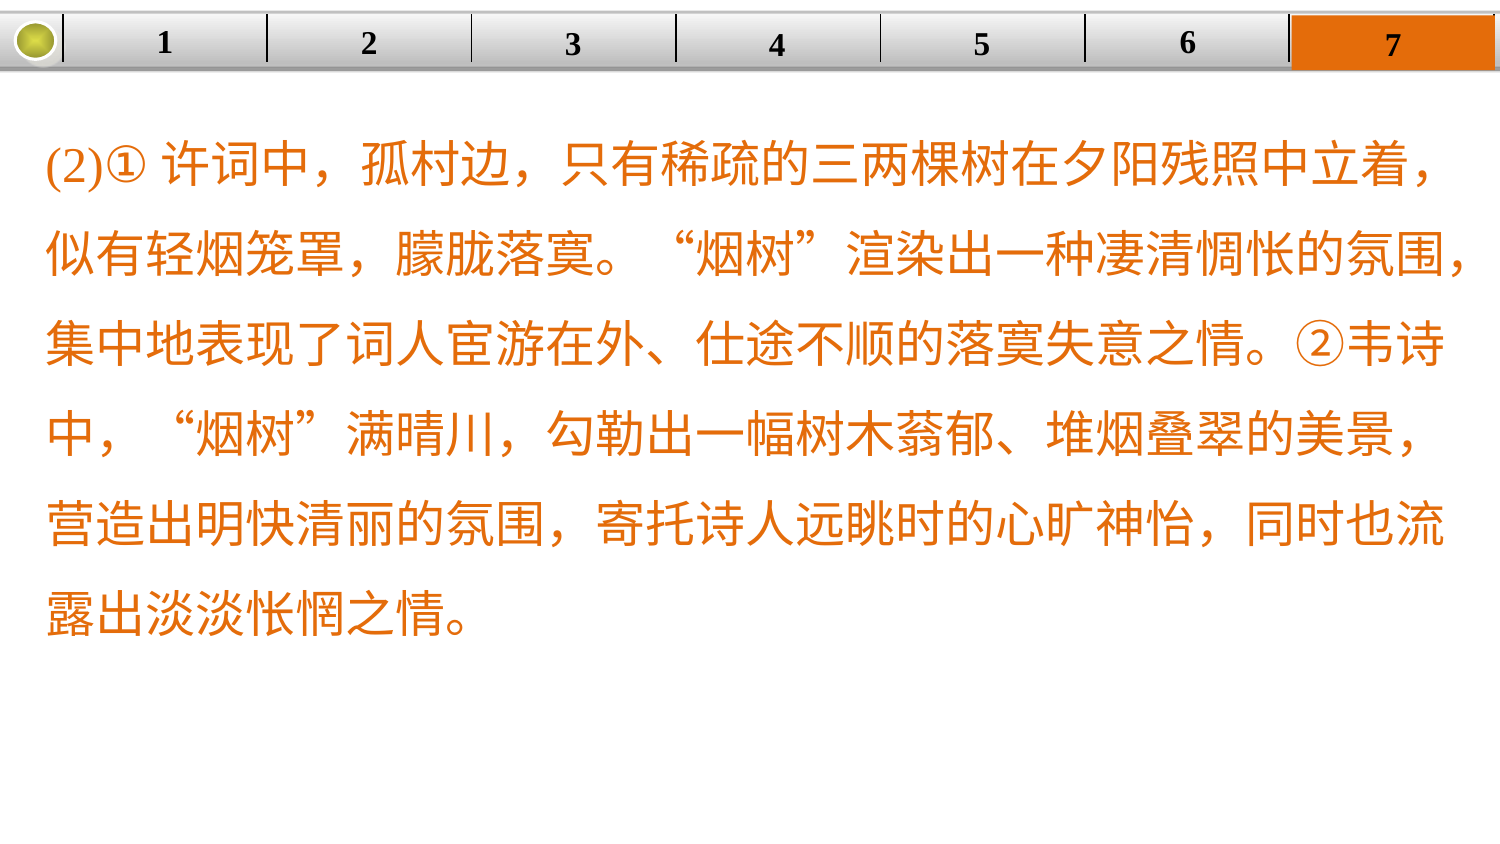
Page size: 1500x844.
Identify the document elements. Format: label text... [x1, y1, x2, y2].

text_box 7 [1291, 15, 1495, 71]
text_box (2)①许词中，孤村边，只有稀疏的三两棵树在夕阳残照中立着，似有轻烟笼罩，朦胧落寞。“烟树”渲染出一种凄清惆怅的氛围，集中地表现了词人宦游在外、仕途不顺的落寞失意之情。②韦诗中，“烟树”满晴川，勾勒出一幅树木蓊郁、堆烟叠翠的美景，营造出明快清丽的氛围，寄托诗人远眺时的心旷神怡，同时也流露出淡淡怅惘之情。 [30, 95, 1470, 651]
text_box 6 [1086, 13, 1290, 68]
text_box 1 [63, 13, 267, 68]
text_box 2 [267, 13, 471, 69]
text_box [15, 21, 56, 60]
text_box 3 [471, 14, 675, 70]
text_box 4 [675, 15, 879, 71]
text_box [0, 12, 1500, 66]
text_box 5 [880, 15, 1084, 70]
